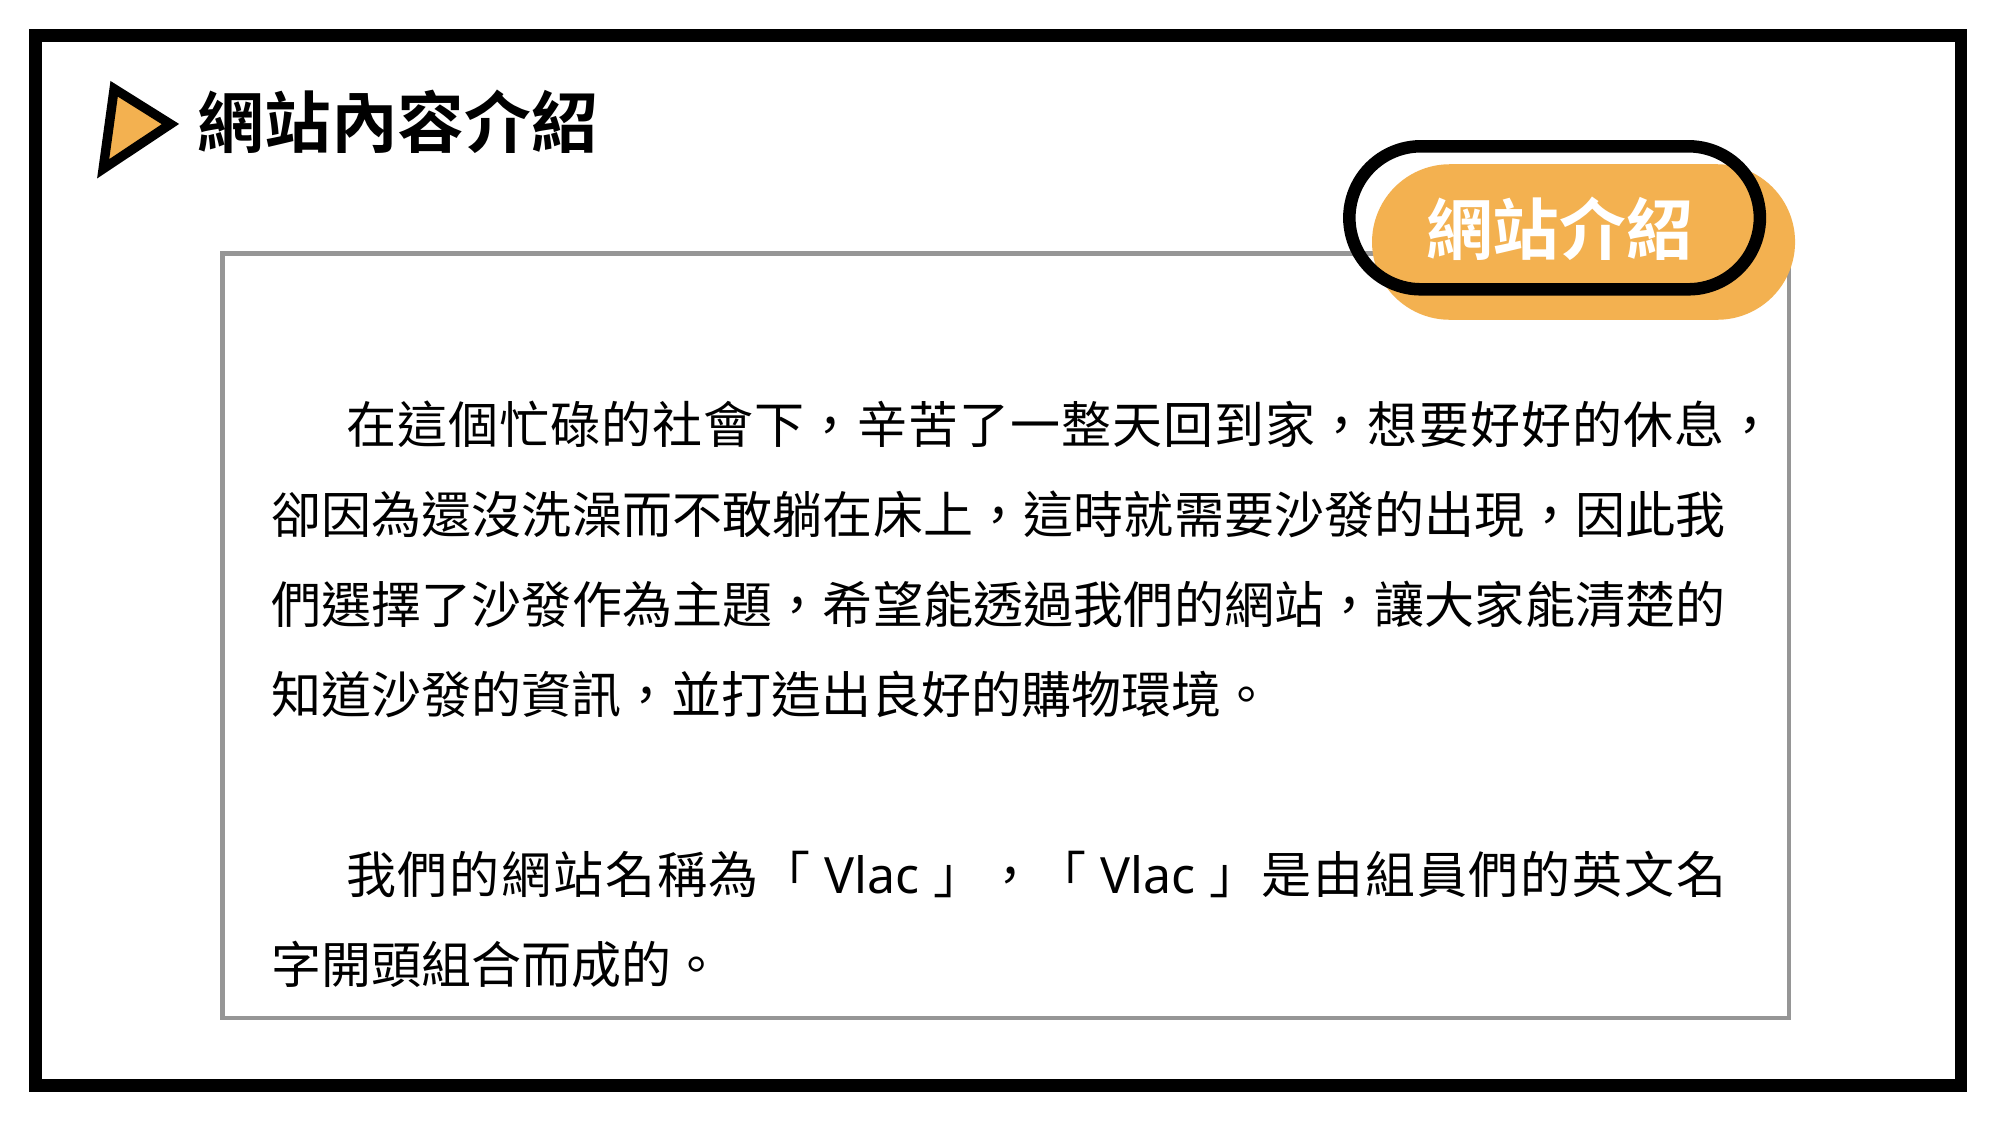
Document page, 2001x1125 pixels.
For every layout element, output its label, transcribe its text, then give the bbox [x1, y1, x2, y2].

text_box 在這個忙碌的社會下，辛苦了一整天回到家，想要好好的休息，卻因為還沒洗澡而不敢躺在床上，這時就需要沙發的出現，因此我們選擇了沙發作為主題，希望能透過我們的網站，讓大家能清楚的知道沙發的資訊，並打造出良好的購物環境。 我們的網站名稱為「Vlac」，「Vlac」是由組員們的英文名字開頭組合而成的。 [256, 356, 1741, 1002]
text_box [222, 253, 1789, 1019]
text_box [1349, 146, 1789, 314]
text_box [35, 35, 1962, 1087]
text_box 網站內容介紹 [182, 73, 1049, 169]
text_box [101, 87, 173, 171]
